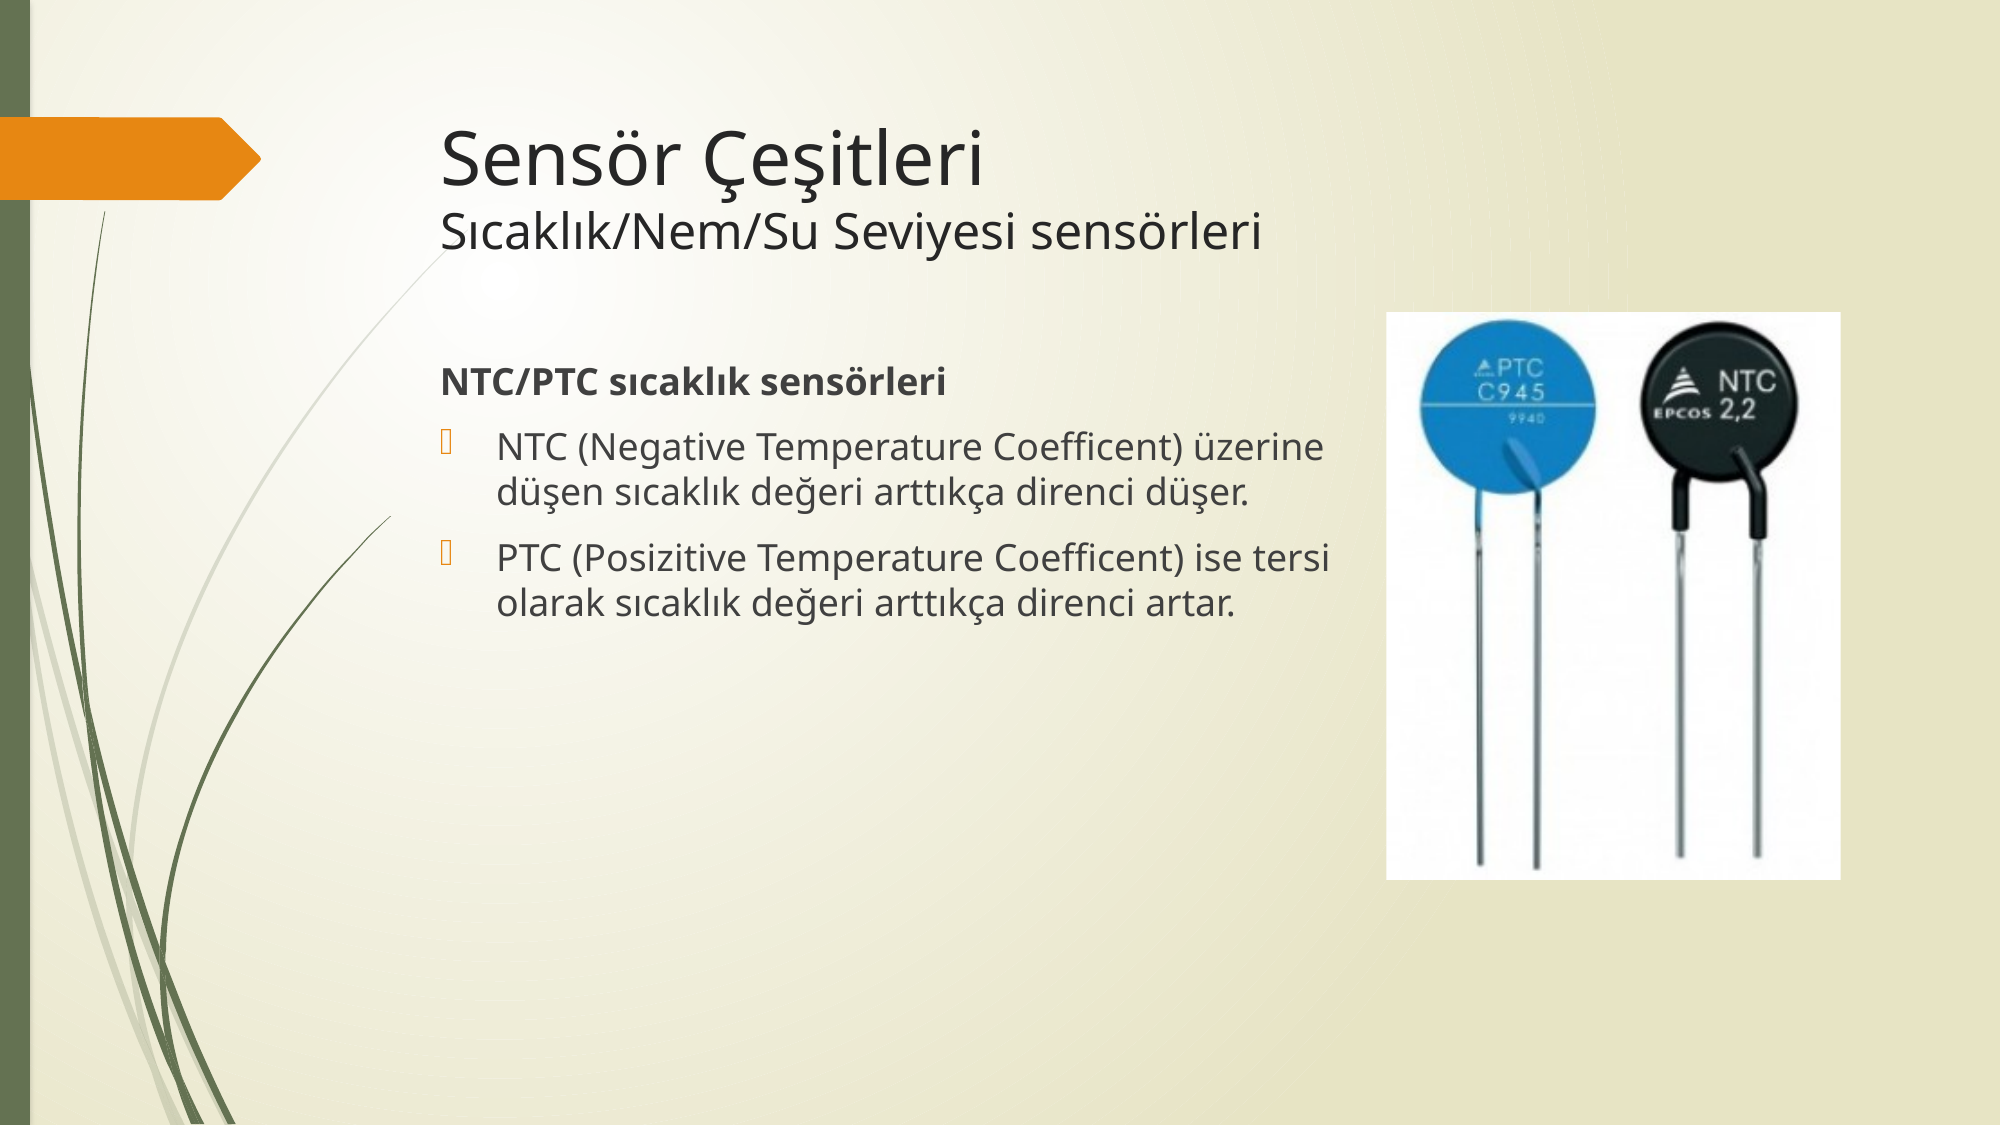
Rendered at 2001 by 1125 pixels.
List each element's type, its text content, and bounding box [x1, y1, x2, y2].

picture [1386, 312, 1841, 880]
title Sensör Çeşitleri Sıcaklık/Nem/Su Seviyesi sensörleri [425, 102, 1888, 313]
list NTC/PTC sıcaklık sensörleri NTC (Negative Temperature Coefficent) üzerine düşen sıcaklık değeri arttıkça direnci düşer. PTC (Posizitive Temperature Coefficent) ise tersi olarak sıcaklık değeri arttıkça direnci artar. [424, 350, 1430, 970]
